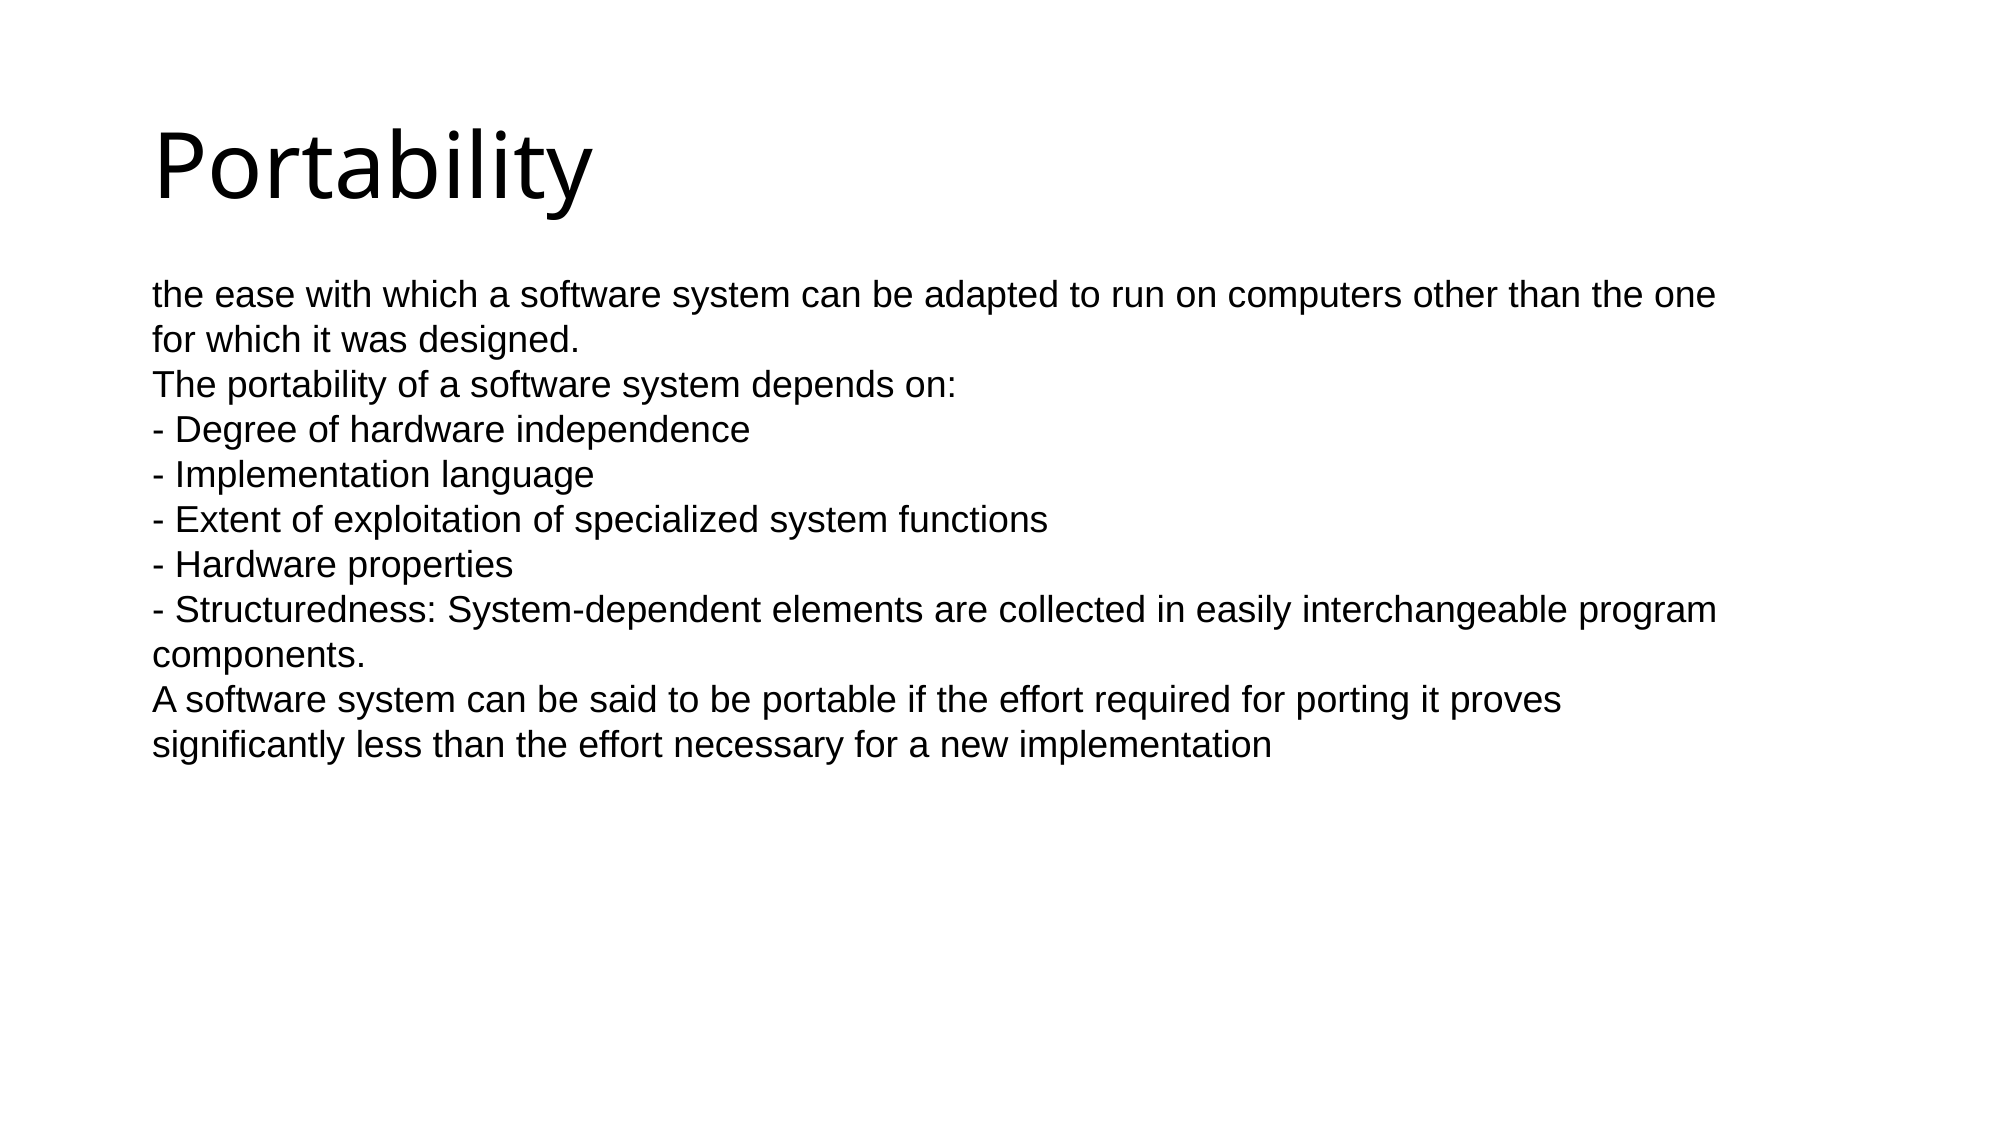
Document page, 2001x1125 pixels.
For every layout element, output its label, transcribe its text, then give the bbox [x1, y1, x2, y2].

text_box the ease with which a software system can be adapted to run on computers other than the one for which it was designed. The portability of a software system depends on: - Degree of hardware independence - Implementation language - Extent of exploitation of specialized system functions - Hardware properties - Structuredness: System-dependent elements are collected in easily interchangeable program components. A software system can be said to be portable if the effort required for porting it proves significantly less than the effort necessary for a new implementation [137, 262, 1755, 773]
title Portability [137, 59, 1863, 278]
